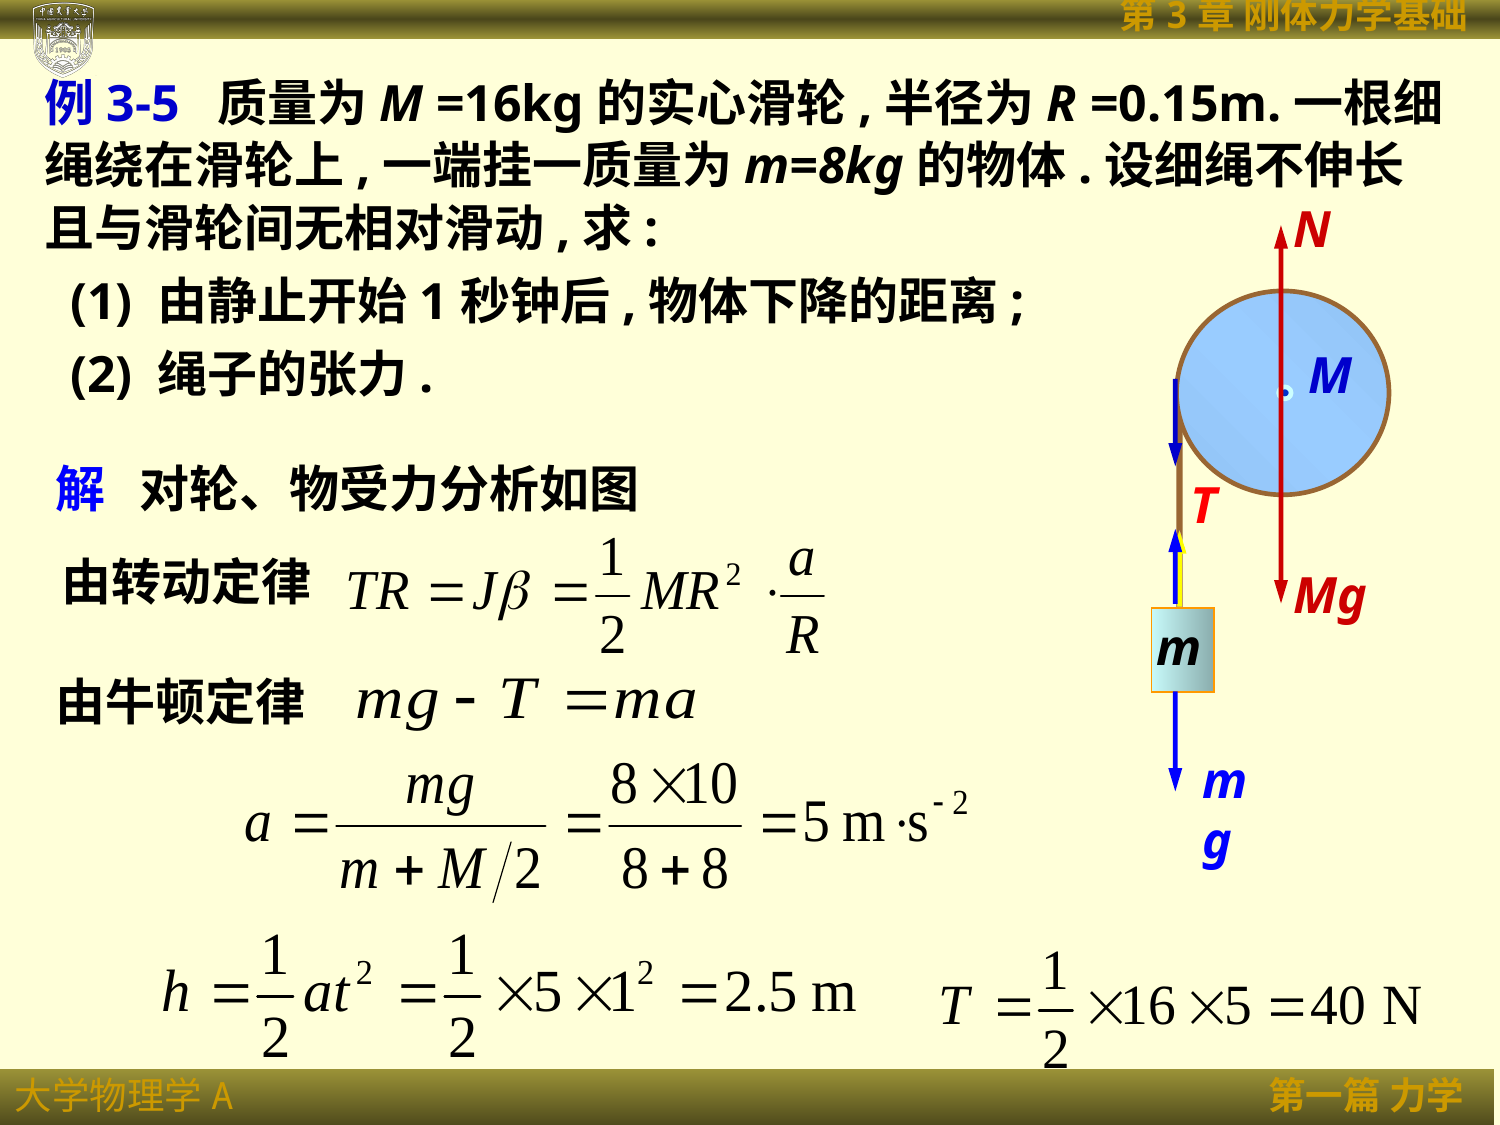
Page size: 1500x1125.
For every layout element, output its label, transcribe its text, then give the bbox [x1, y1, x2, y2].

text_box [932, 934, 1430, 1079]
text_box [46, 520, 833, 663]
text_box 例3-5 质量为M =16kg的实心滑轮,半径为R =0.15m.一根细绳绕在滑轮上,一端挂一质量为m=8kg的物体.设细绳不伸长且与滑轮间无相对滑动,求: (1) 由静止开始1秒钟后,物体下降的距离; (2) 绳子的张力. [41, 60, 1453, 411]
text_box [235, 745, 975, 914]
picture [29, 0, 97, 79]
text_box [1151, 290, 1169, 711]
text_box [153, 916, 863, 1068]
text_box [40, 662, 704, 740]
text_box 解 对轮、物受力分析如图 [41, 450, 845, 525]
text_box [1174, 190, 1398, 817]
